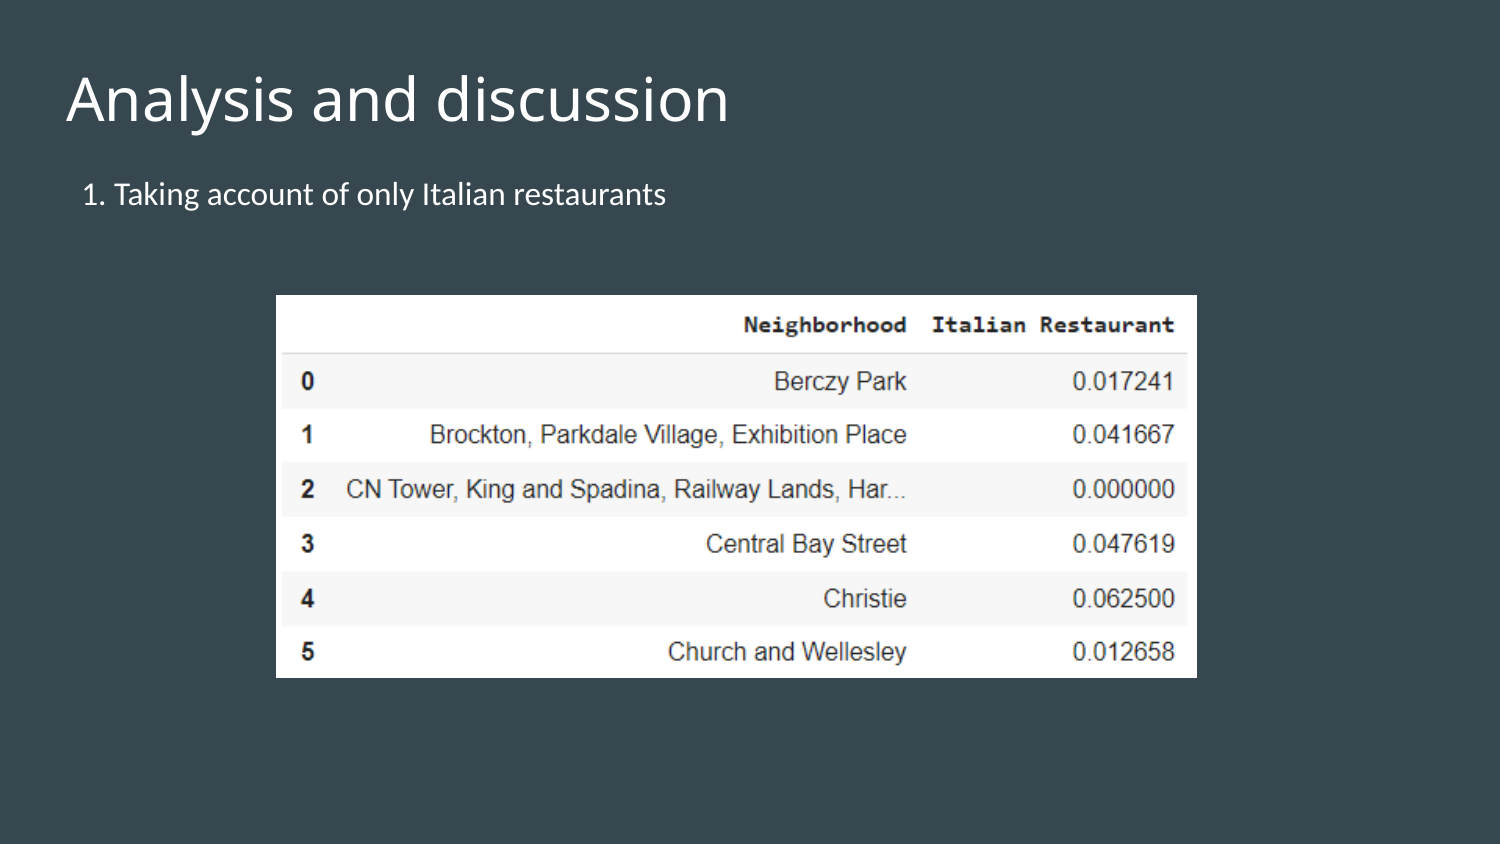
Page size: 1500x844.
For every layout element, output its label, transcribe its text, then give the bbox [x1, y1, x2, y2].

picture [275, 295, 1197, 679]
title Analysis and discussion [51, 45, 1449, 140]
text_box 1. Taking account of only Italian restaurants [66, 164, 683, 280]
